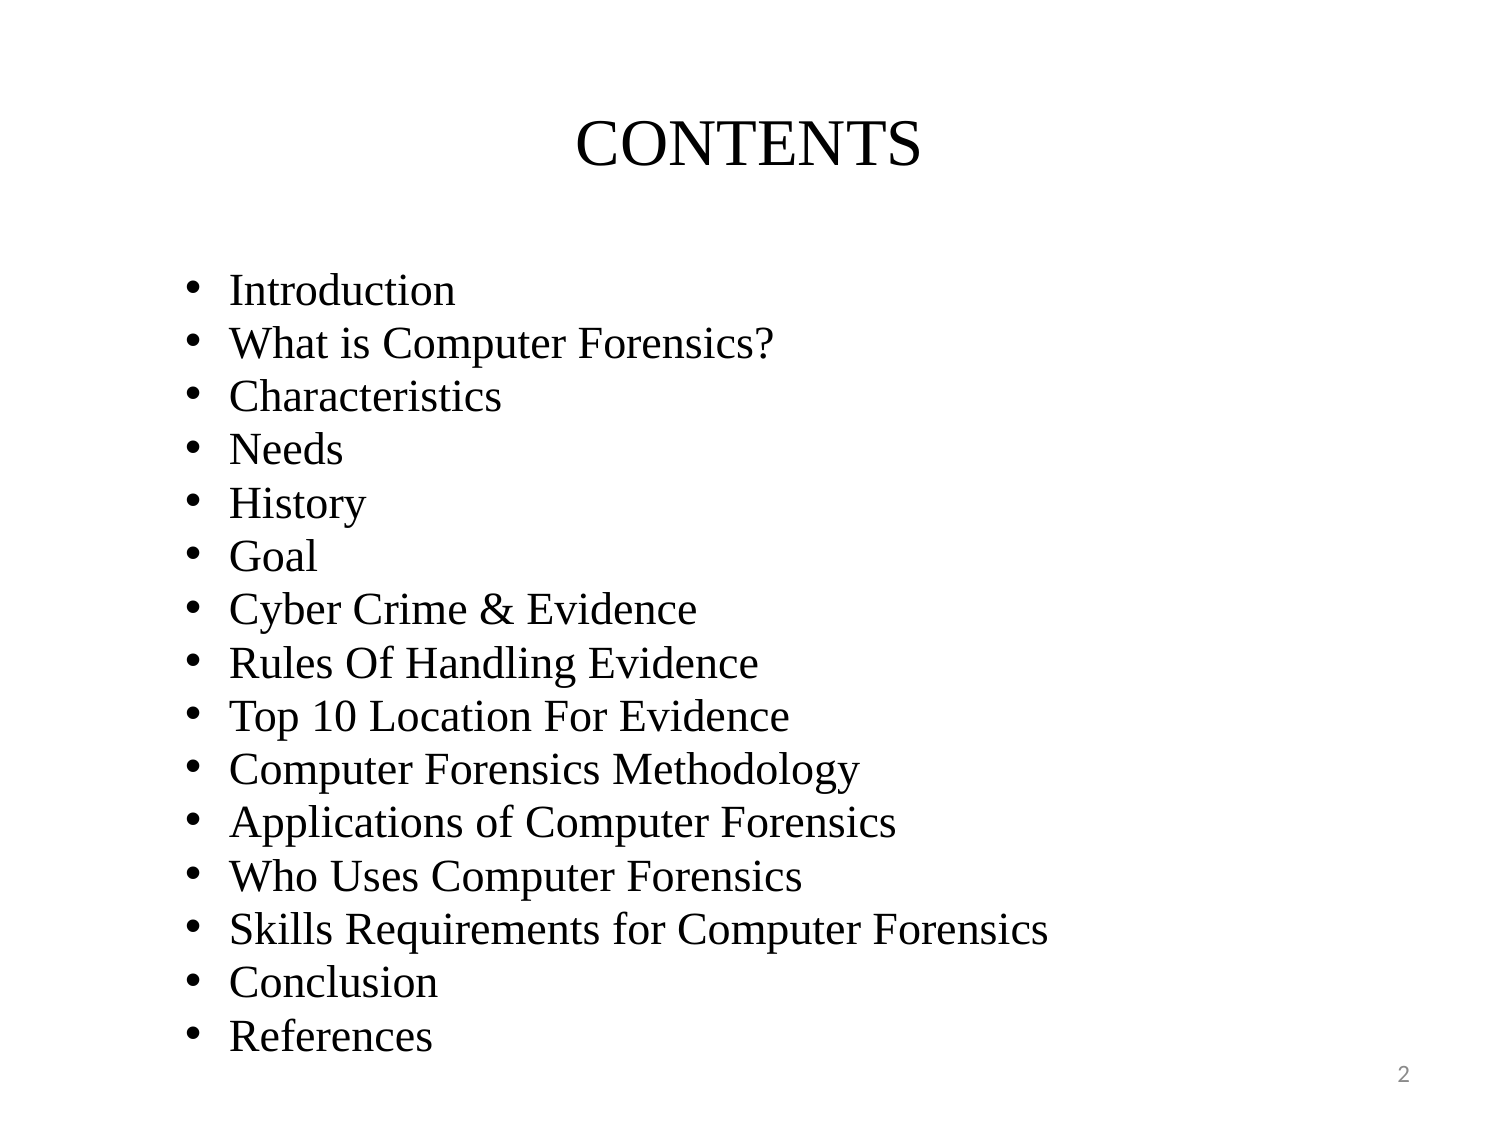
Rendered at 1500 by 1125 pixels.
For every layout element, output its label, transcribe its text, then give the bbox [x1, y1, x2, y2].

title CONTENTS [75, 45, 1425, 233]
list Introduction What is Computer Forensics? Characteristics Needs History Goal Cyber Crime & Evidence Rules Of Handling Evidence Top 10 Location For Evidence Computer Forensics Methodology Applications of Computer Forensics Who Uses Computer Forensics Skills Requirements for Computer Forensics Conclusion References [100, 262, 1438, 1075]
slide_number 2 [1074, 1042, 1425, 1103]
